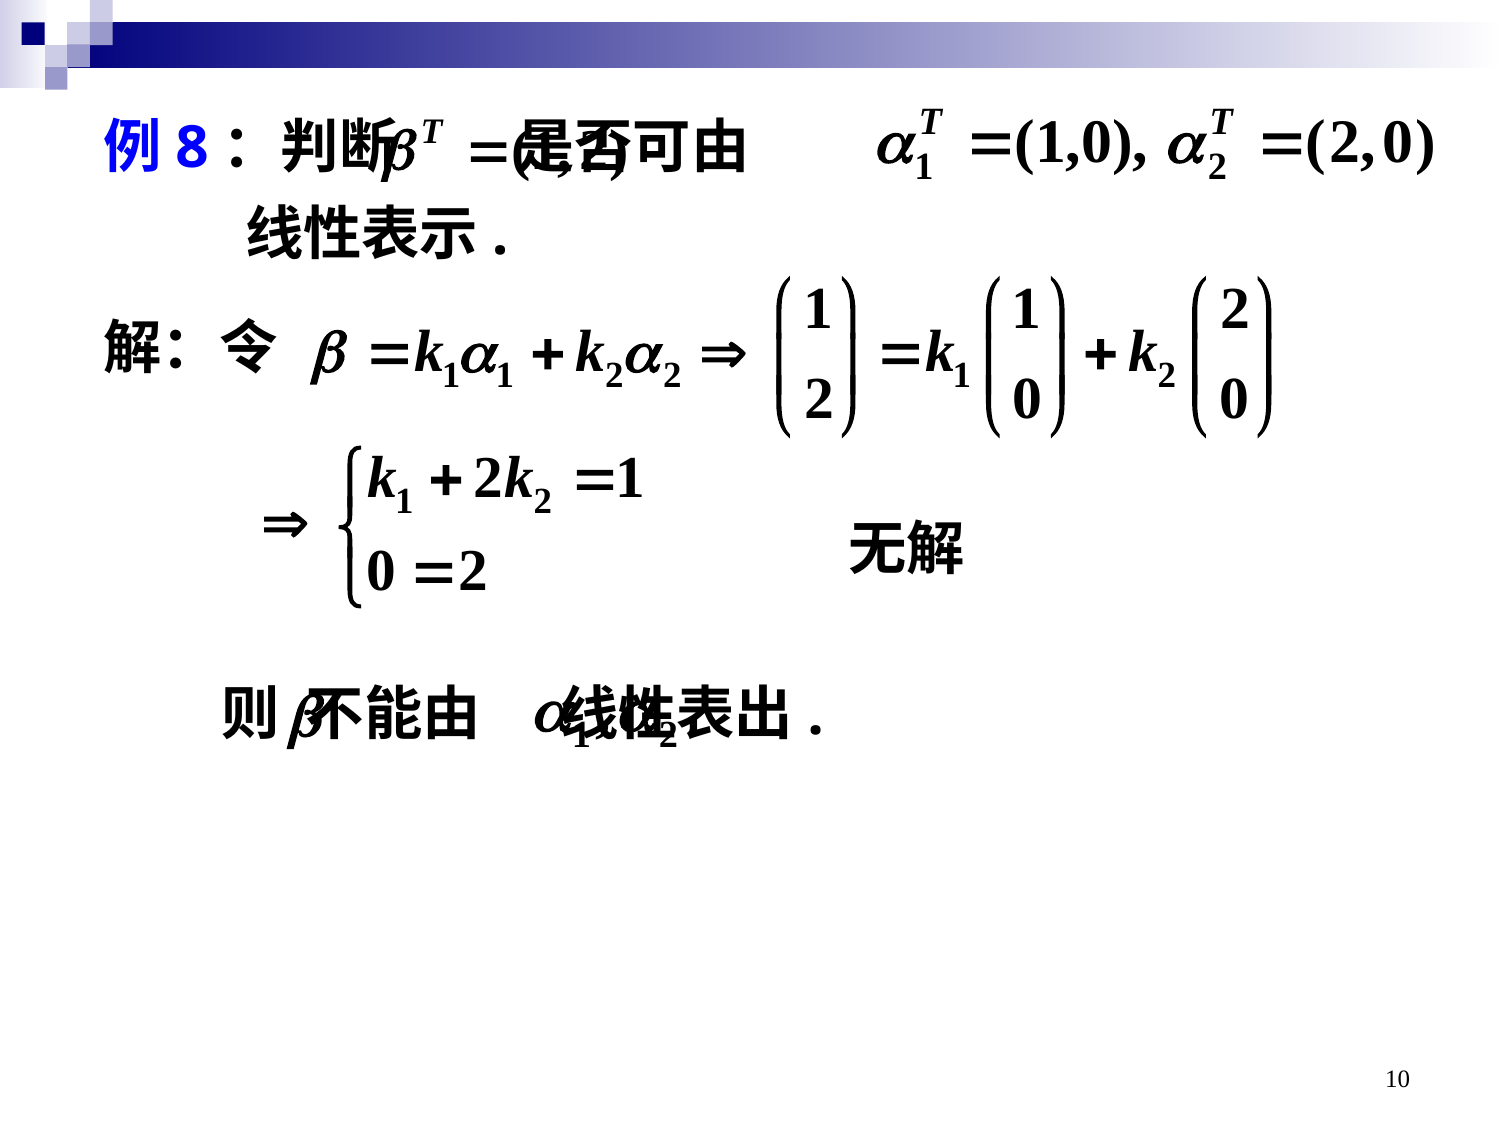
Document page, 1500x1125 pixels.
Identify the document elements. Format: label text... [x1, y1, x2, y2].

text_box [867, 89, 1450, 194]
text_box 例8：判断 是否可由 [88, 101, 370, 187]
text_box 例8：判断 是否可由 [638, 101, 862, 187]
slide_number 10 [1074, 1024, 1426, 1101]
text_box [525, 668, 692, 762]
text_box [371, 101, 638, 194]
text_box 则 不能由 线性表出. [206, 668, 524, 754]
text_box 解：令 [88, 302, 295, 388]
text_box 无解 [833, 503, 980, 589]
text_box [253, 432, 656, 621]
text_box 则 不能由 线性表出. [692, 668, 1262, 754]
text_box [300, 266, 1292, 447]
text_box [277, 680, 339, 762]
text_box 线性表示. [230, 189, 597, 275]
